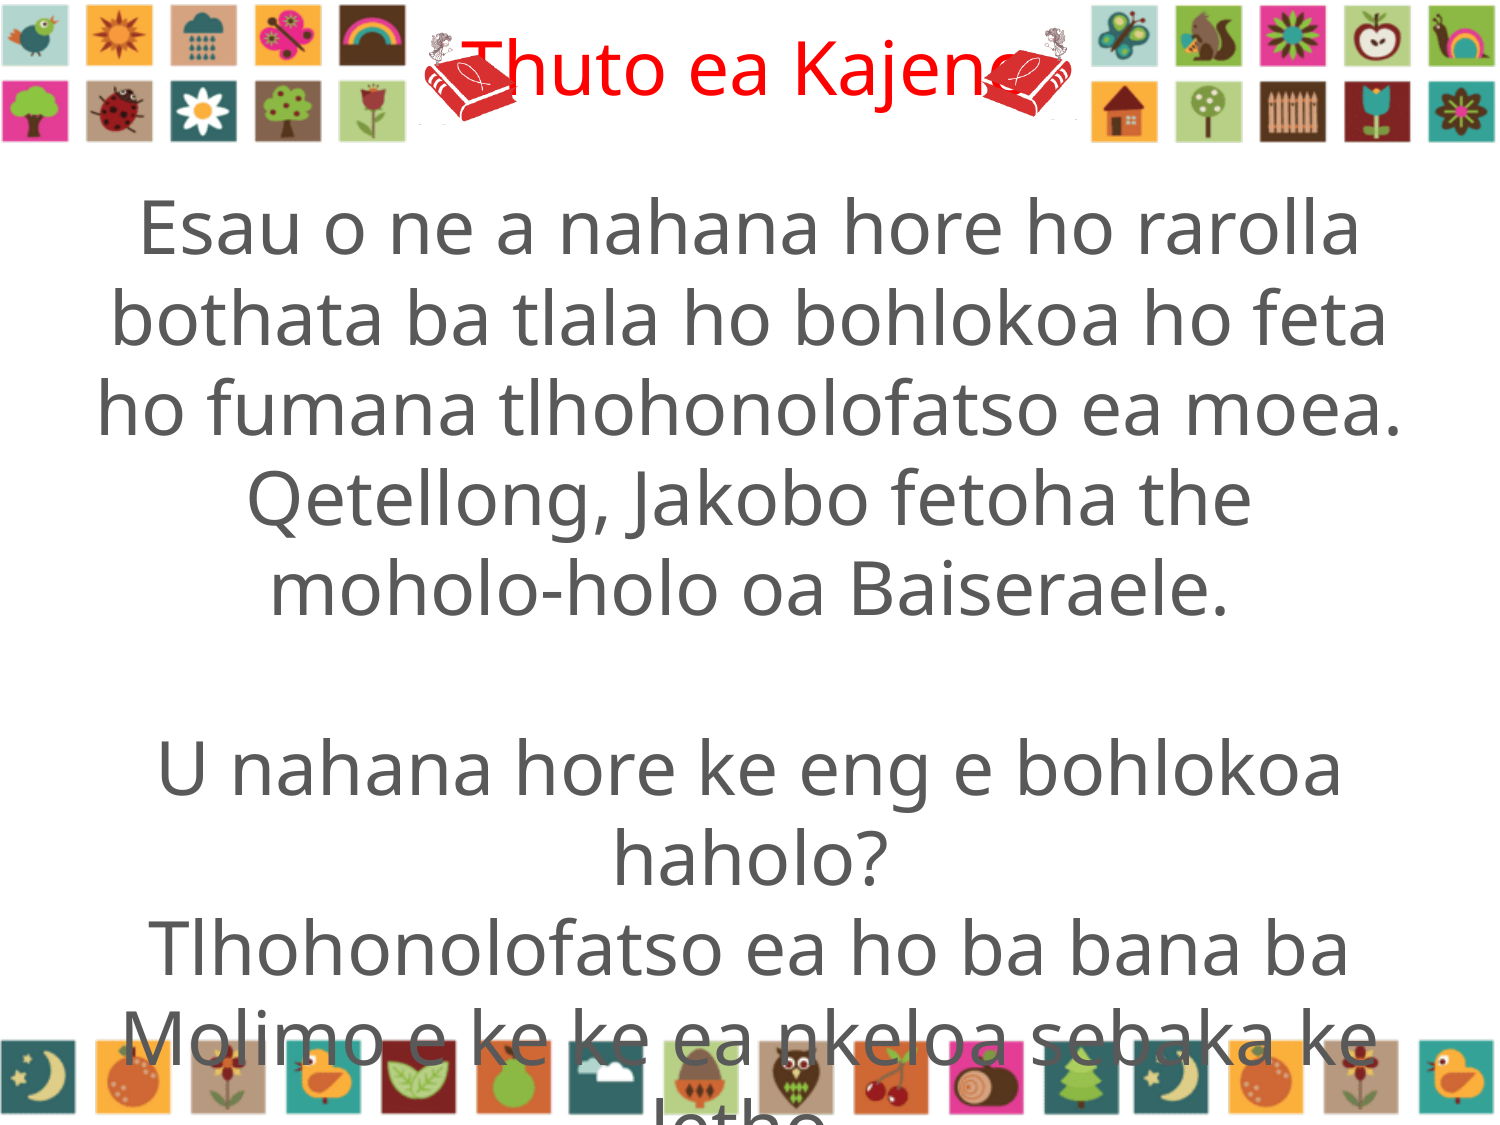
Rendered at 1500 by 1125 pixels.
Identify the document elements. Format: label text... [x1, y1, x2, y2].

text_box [0, 1028, 1500, 1118]
picture [0, 3, 550, 150]
text_box Thuto ea Kajeno [425, 13, 948, 119]
picture [950, 3, 1500, 150]
text_box Esau o ne a nahana hore ho rarolla bothata ba tlala ho bohlokoa ho feta ho fumana tlhohonolofatso ea moea. Qetellong, Jakobo fetoha the moholo-holo oa Baiseraele. U nahana hore ke eng e bohlokoa haholo? Tlhohonolofatso ea ho ba bana ba Molimo e ke ke ea nkeloa sebaka ke letho. [76, 172, 1424, 1027]
